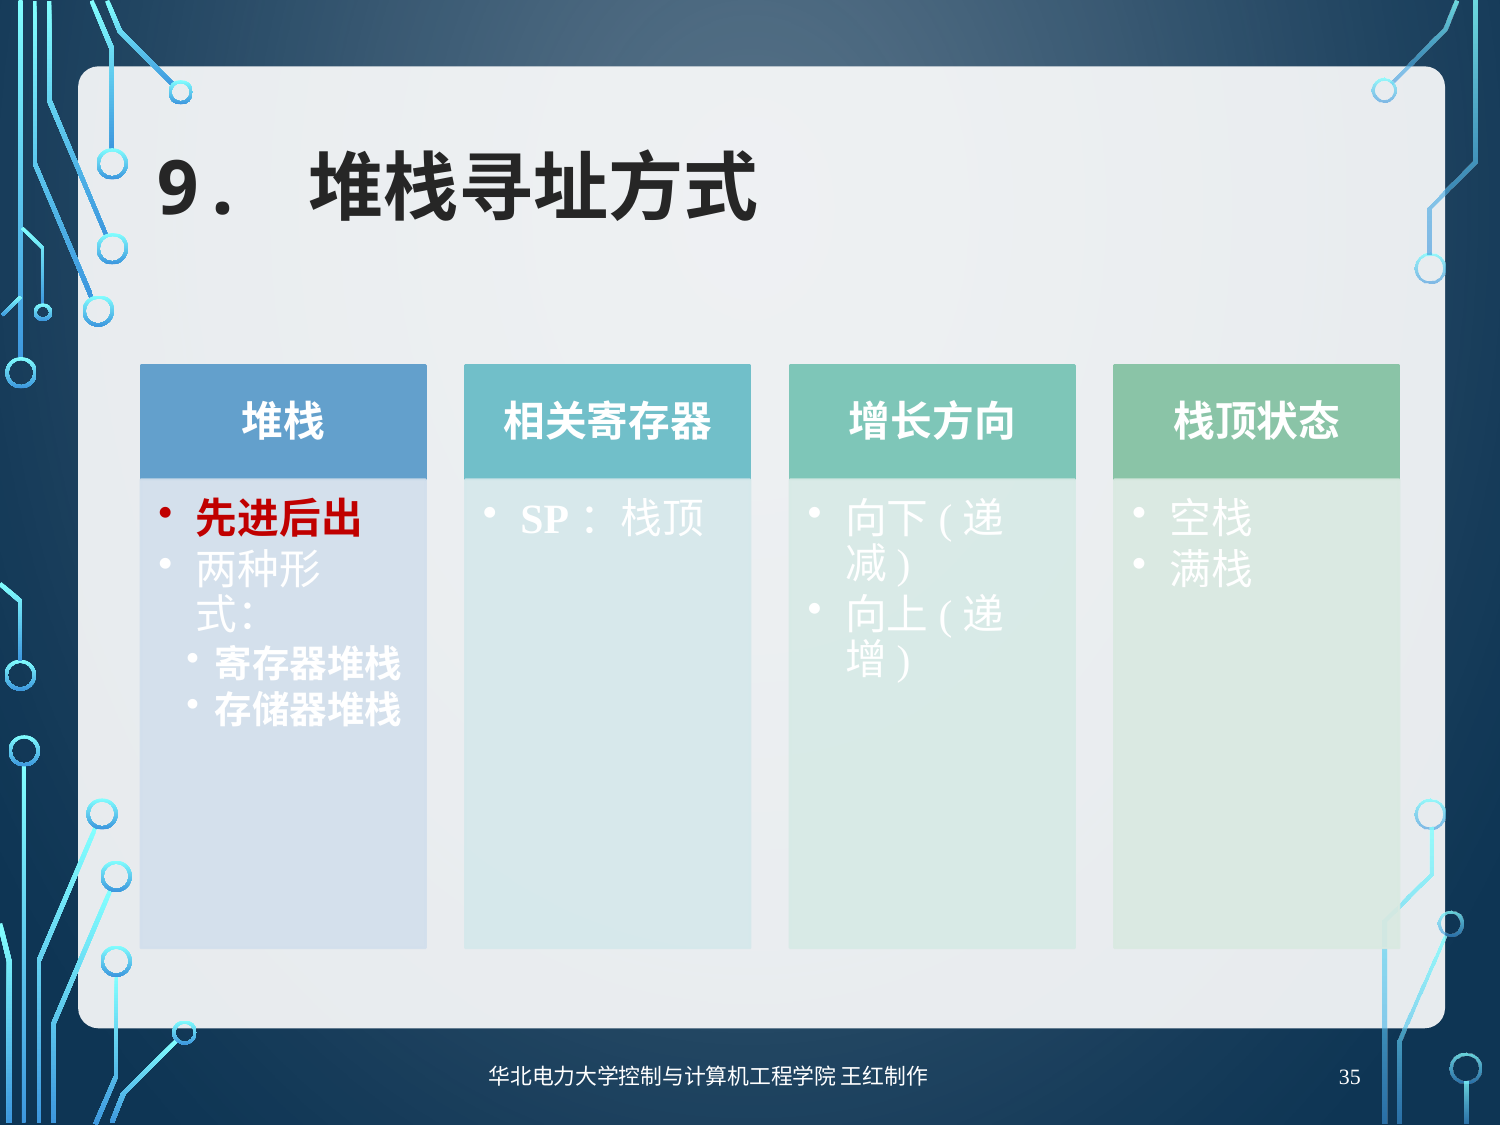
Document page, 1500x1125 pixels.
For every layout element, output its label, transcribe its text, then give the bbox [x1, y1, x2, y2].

footer 华北电力大学控制与计算机工程学院 王红制作 [324, 1046, 1093, 1106]
title 9. 堆栈寻址方式 [140, 101, 1400, 279]
slide_number 35 [1281, 1045, 1376, 1106]
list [140, 314, 1400, 1000]
